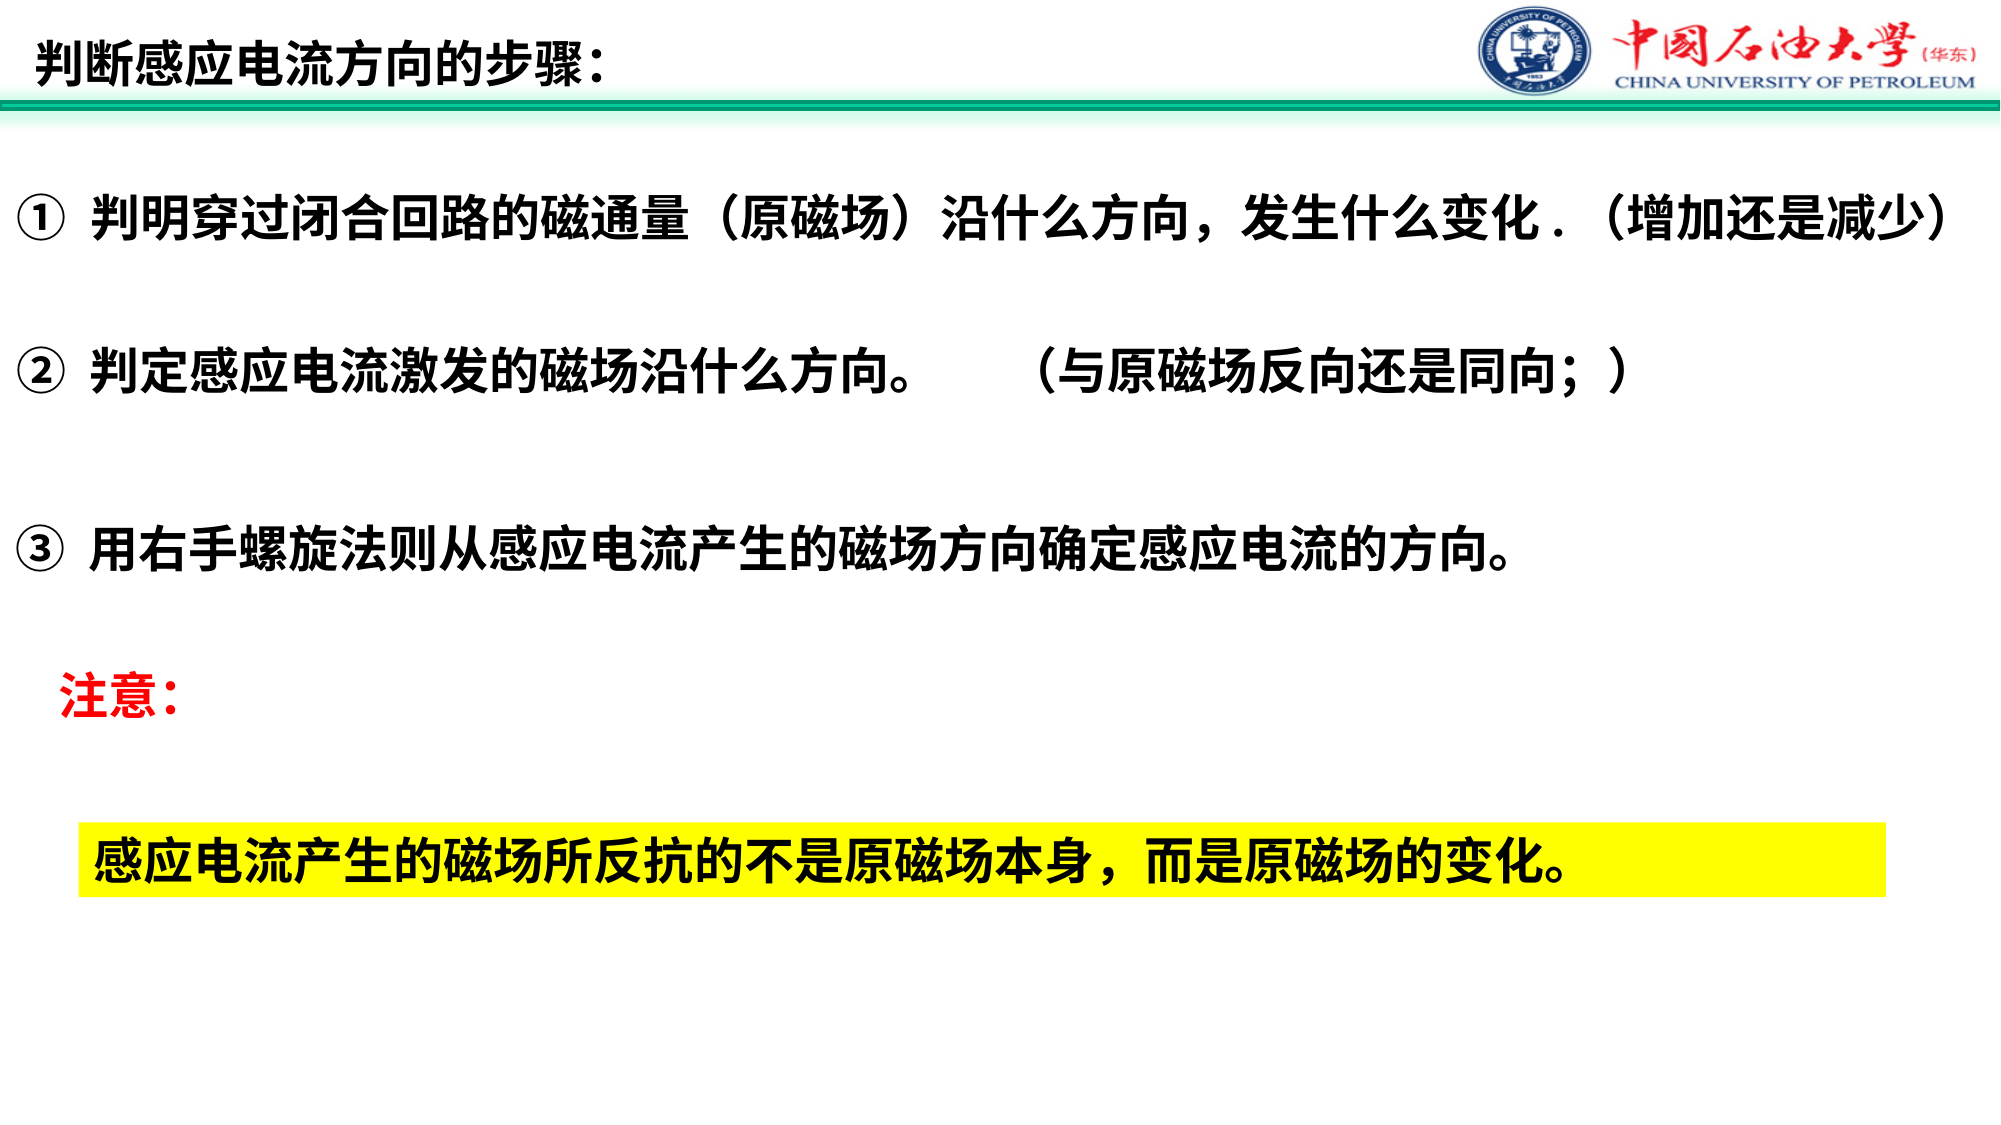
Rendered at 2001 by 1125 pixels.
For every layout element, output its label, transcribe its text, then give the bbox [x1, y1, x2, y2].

picture [1393, 0, 2001, 90]
text_box ① 判明穿过闭合回路的磁通量（原磁场）沿什么方向，发生什么变化.（增加还是减少） [1, 148, 2000, 254]
text_box ② 判定感应电流激发的磁场沿什么方向。 （与原磁场反向还是同向；） [1, 326, 1856, 408]
text_box 感应电流产生的磁场所反抗的不是原磁场本身，而是原磁场的变化。 [78, 822, 1886, 898]
text_box 注意： [43, 656, 244, 732]
text_box ③ 用右手螺旋法则从感应电流产生的磁场方向确定感应电流的方向。 [0, 491, 1831, 585]
text_box 判断感应电流方向的步骤： [19, 19, 782, 101]
